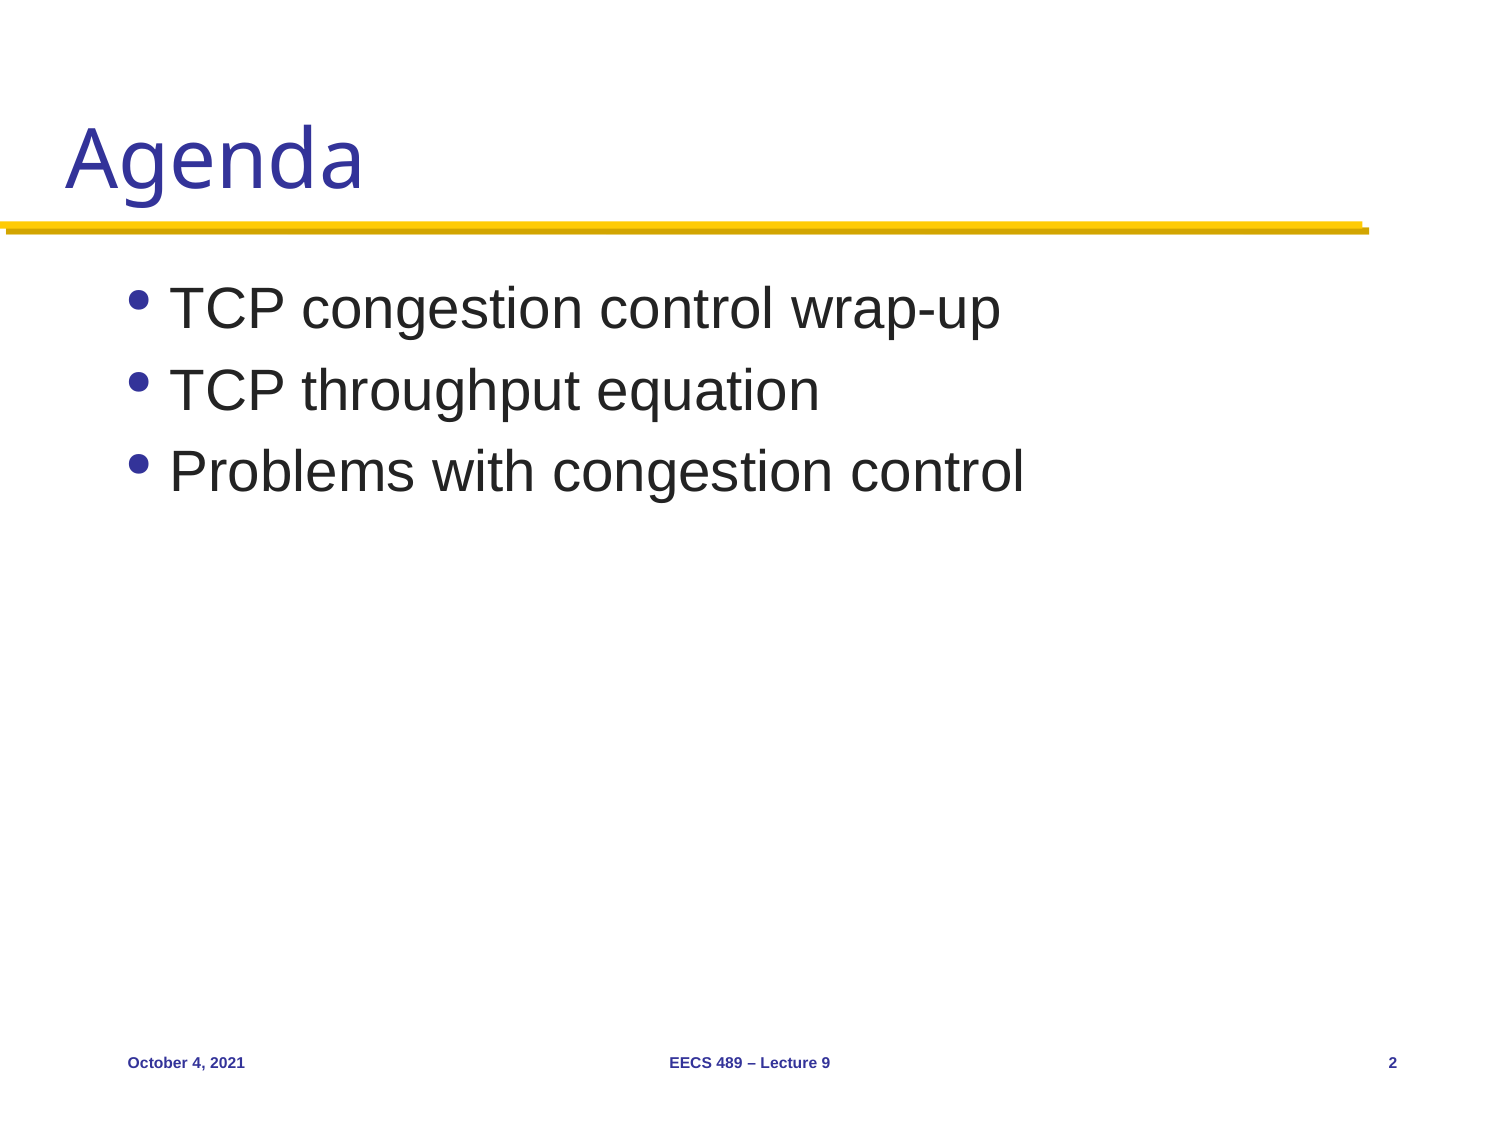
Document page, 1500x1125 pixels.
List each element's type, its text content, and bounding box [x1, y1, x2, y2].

slide_number 2 [1312, 1024, 1413, 1101]
title Agenda [49, 24, 1451, 213]
list TCP congestion control wrap-up TCP throughput equation Problems with congestion control [112, 262, 1413, 988]
footer EECS 489 – Lecture 9 [512, 1024, 988, 1101]
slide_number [112, 1024, 426, 1101]
